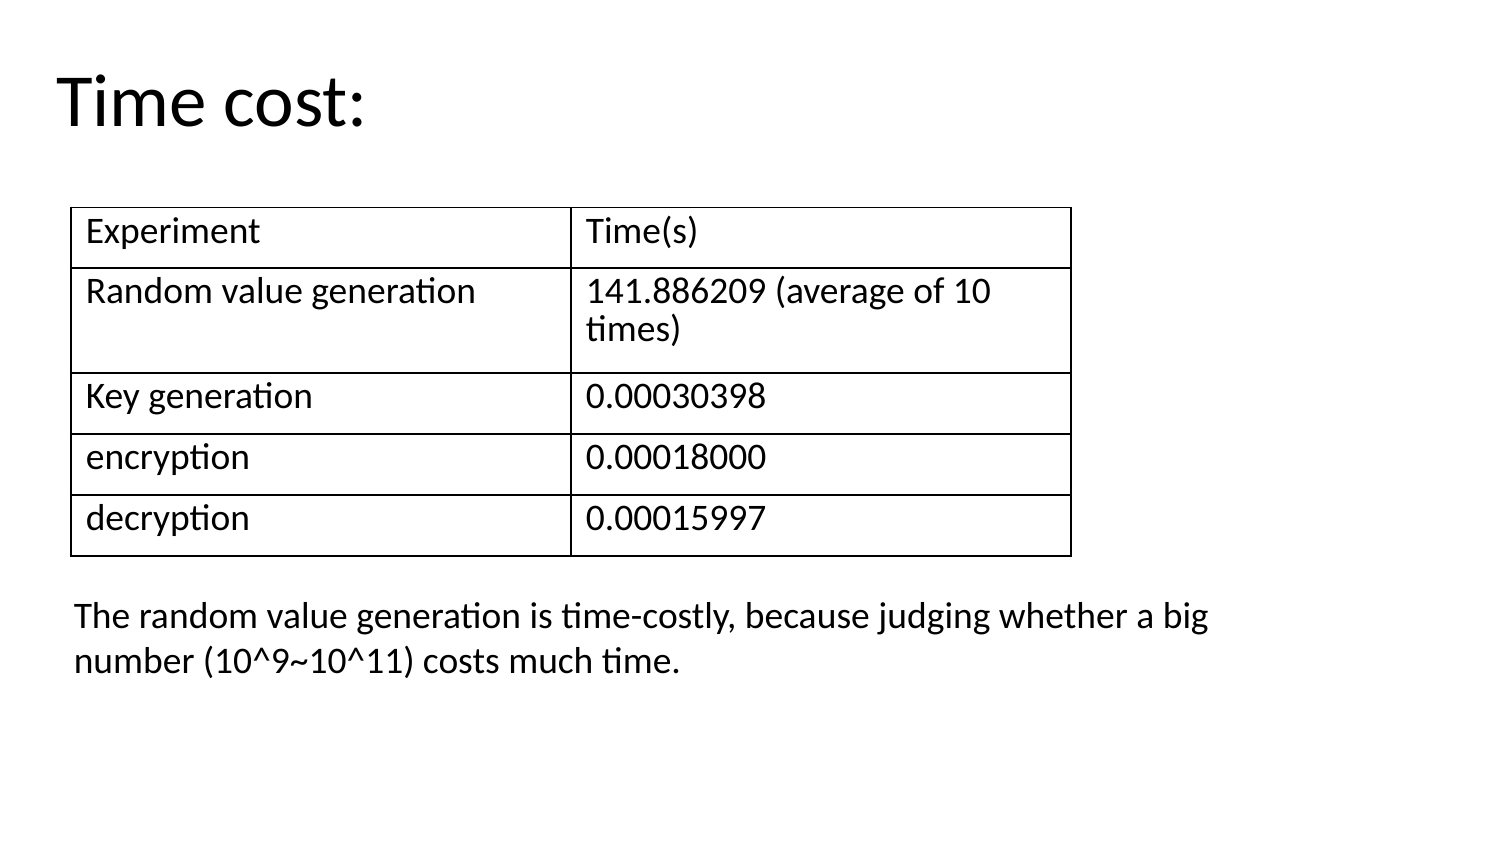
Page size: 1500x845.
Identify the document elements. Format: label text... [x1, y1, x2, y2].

table_cell encryption [72, 435, 570, 494]
table_cell Random value generation [72, 269, 570, 372]
table_cell 0.00018000 [572, 435, 1070, 494]
text_box The random value generation is time-costly, because judging whether a big number (10^9~10^11) costs much time. [58, 583, 1235, 689]
table_cell 141.886209 (average of 10 times) [572, 269, 1070, 372]
table_cell 0.00015997 [572, 496, 1070, 555]
text_box Time cost: [41, 43, 863, 149]
table_cell Key generation [72, 374, 570, 433]
table_cell decryption [72, 496, 570, 555]
table_header Experiment [72, 208, 570, 267]
table_cell 0.00030398 [572, 374, 1070, 433]
table_header Time(s) [572, 208, 1070, 267]
